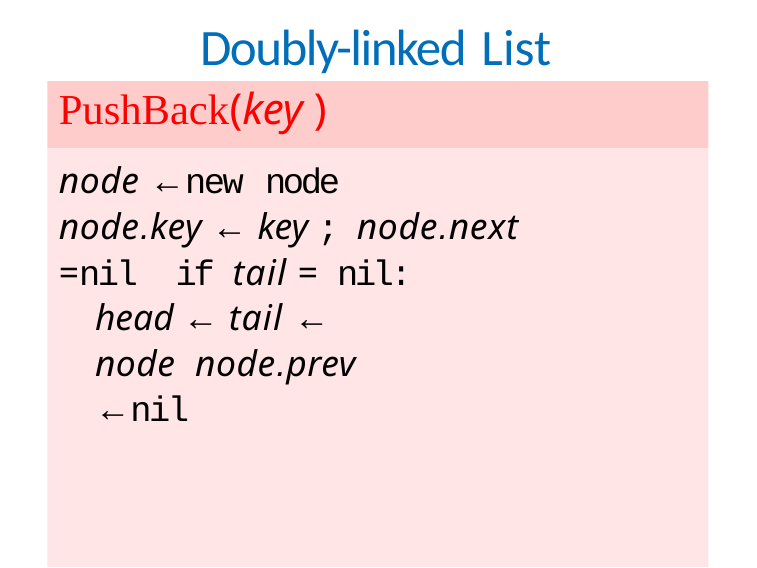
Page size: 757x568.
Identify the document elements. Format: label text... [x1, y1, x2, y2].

text_box [47, 148, 709, 567]
text_box [565, 81, 709, 148]
text_box PushBack(key ) node ←new node node.key ← key ; node.next =nil if tail = nil: head ← tail ← node node.prev ←nil [56, 50, 565, 429]
text_box [47, 81, 56, 148]
title Doubly-linked List [197, 11, 559, 50]
